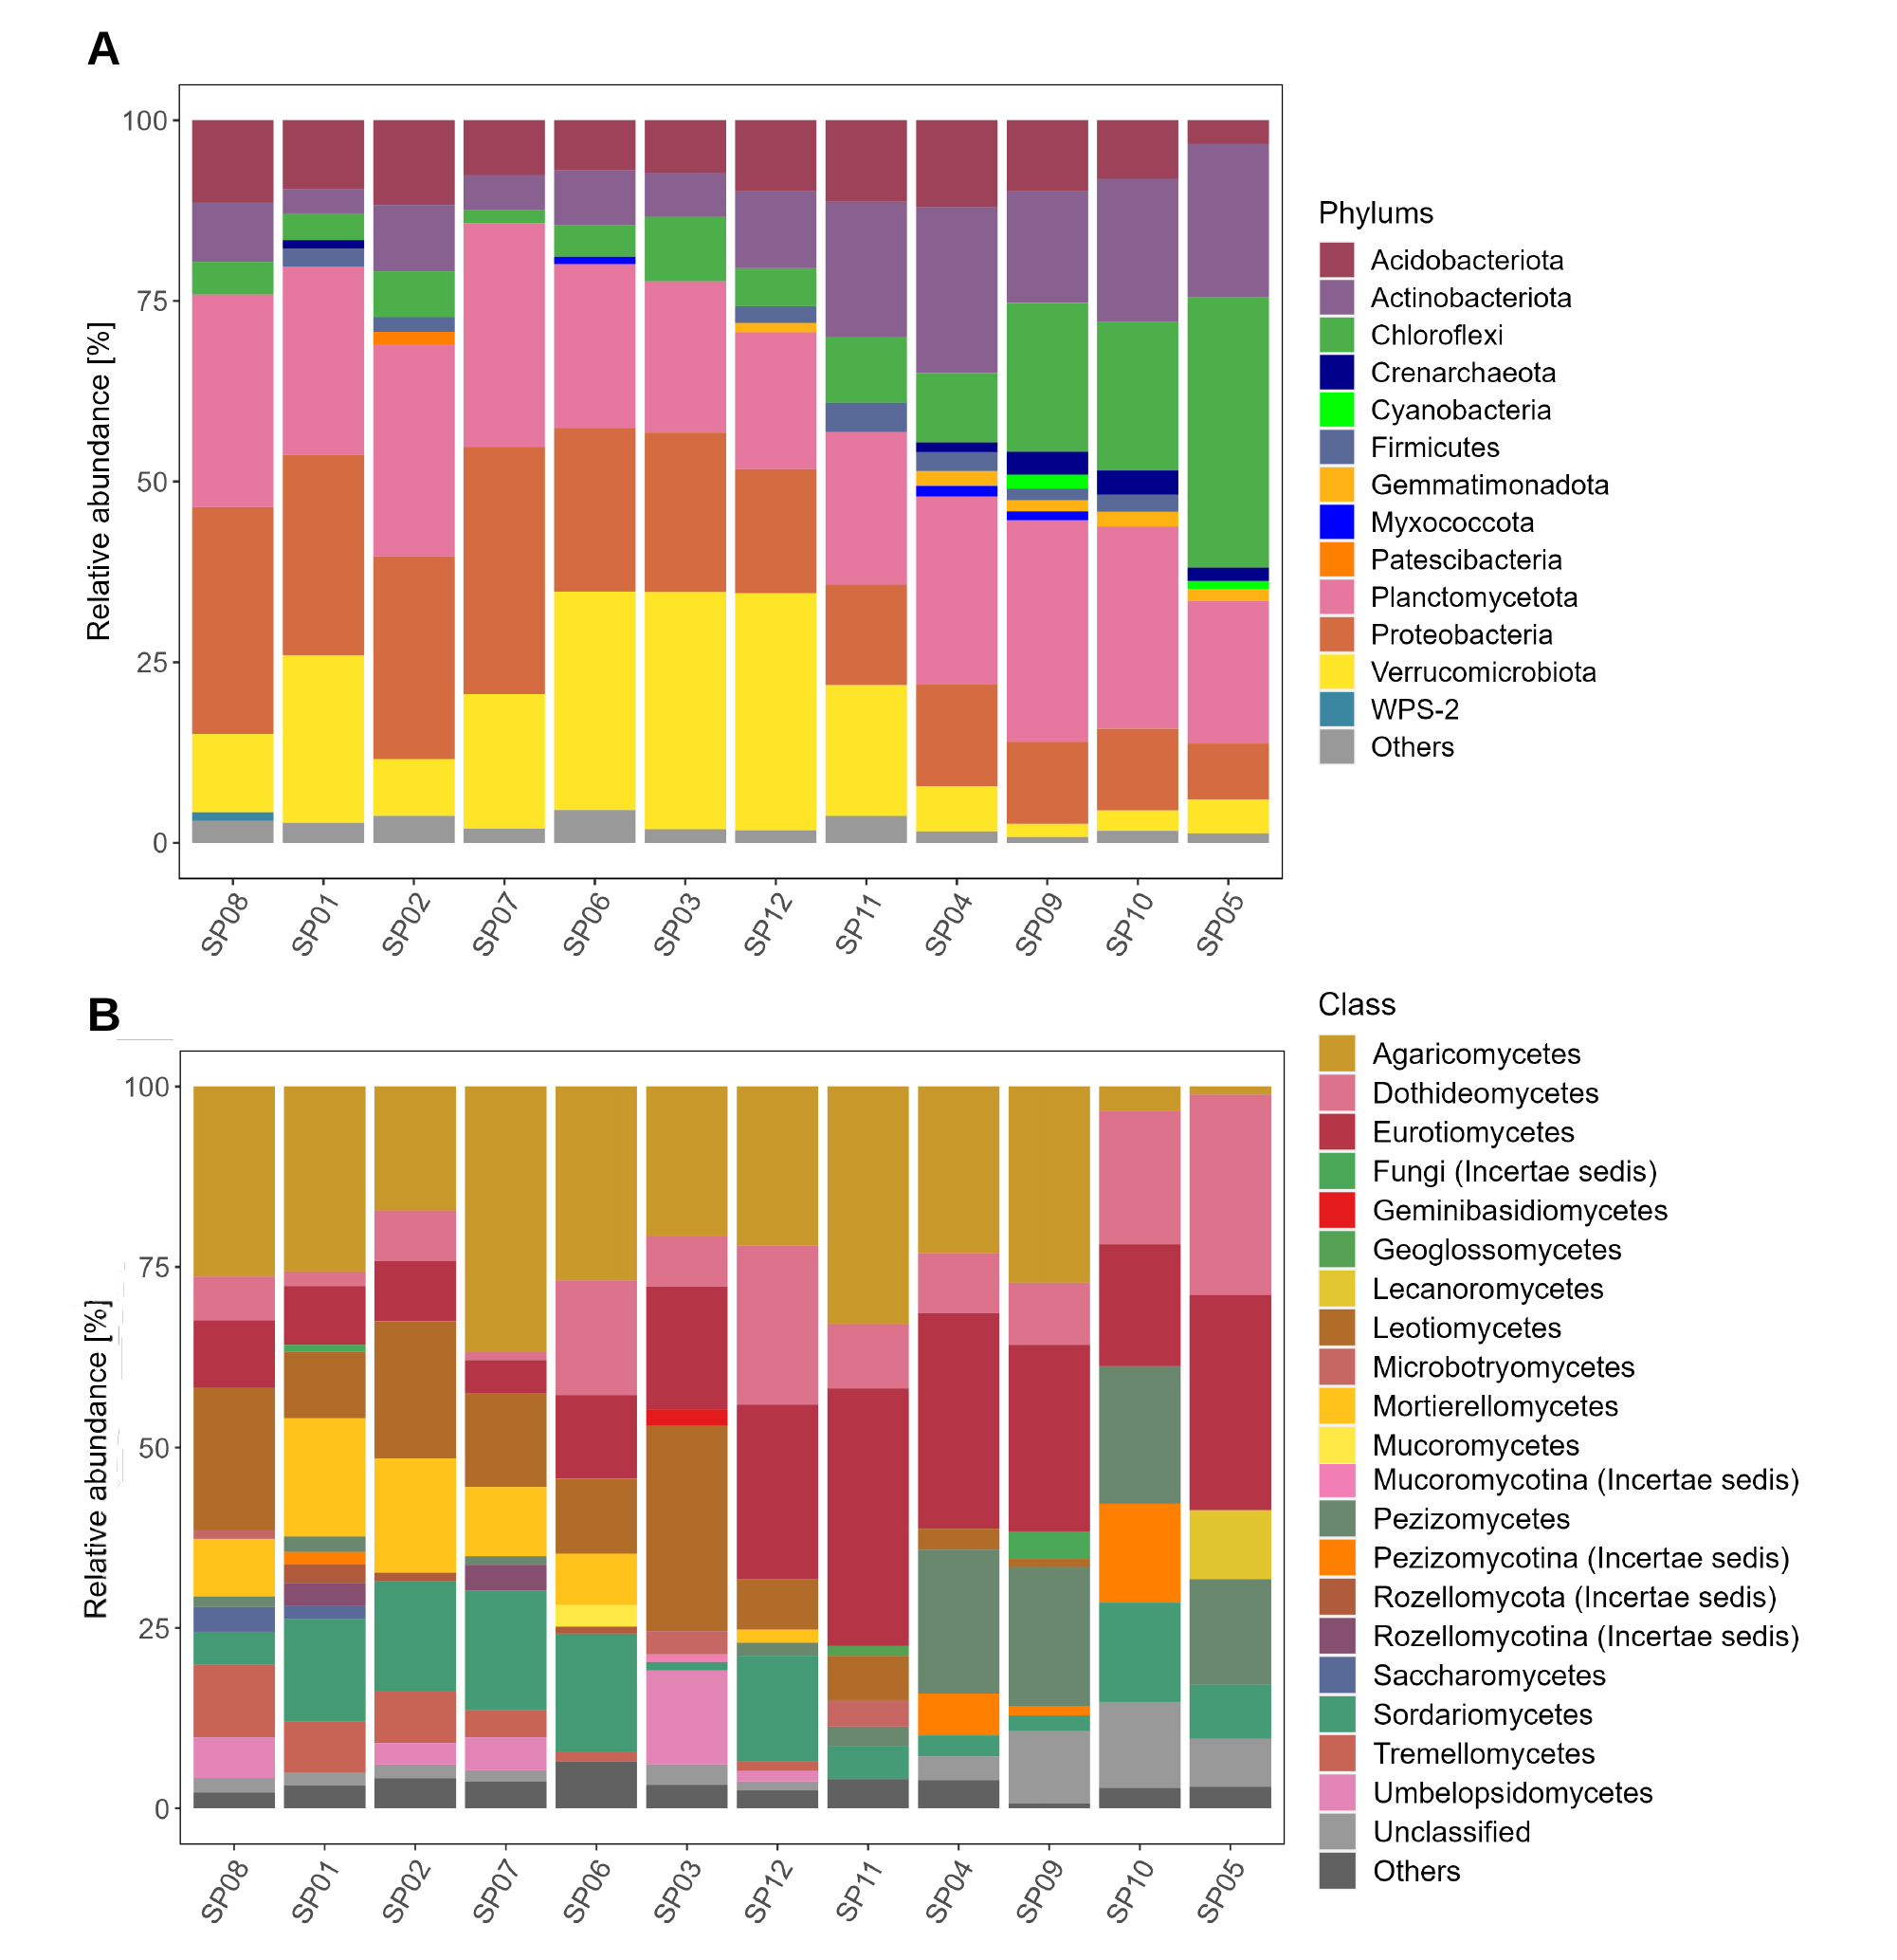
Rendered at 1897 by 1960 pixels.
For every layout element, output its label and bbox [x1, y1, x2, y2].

text_box [72, 9, 1824, 1960]
